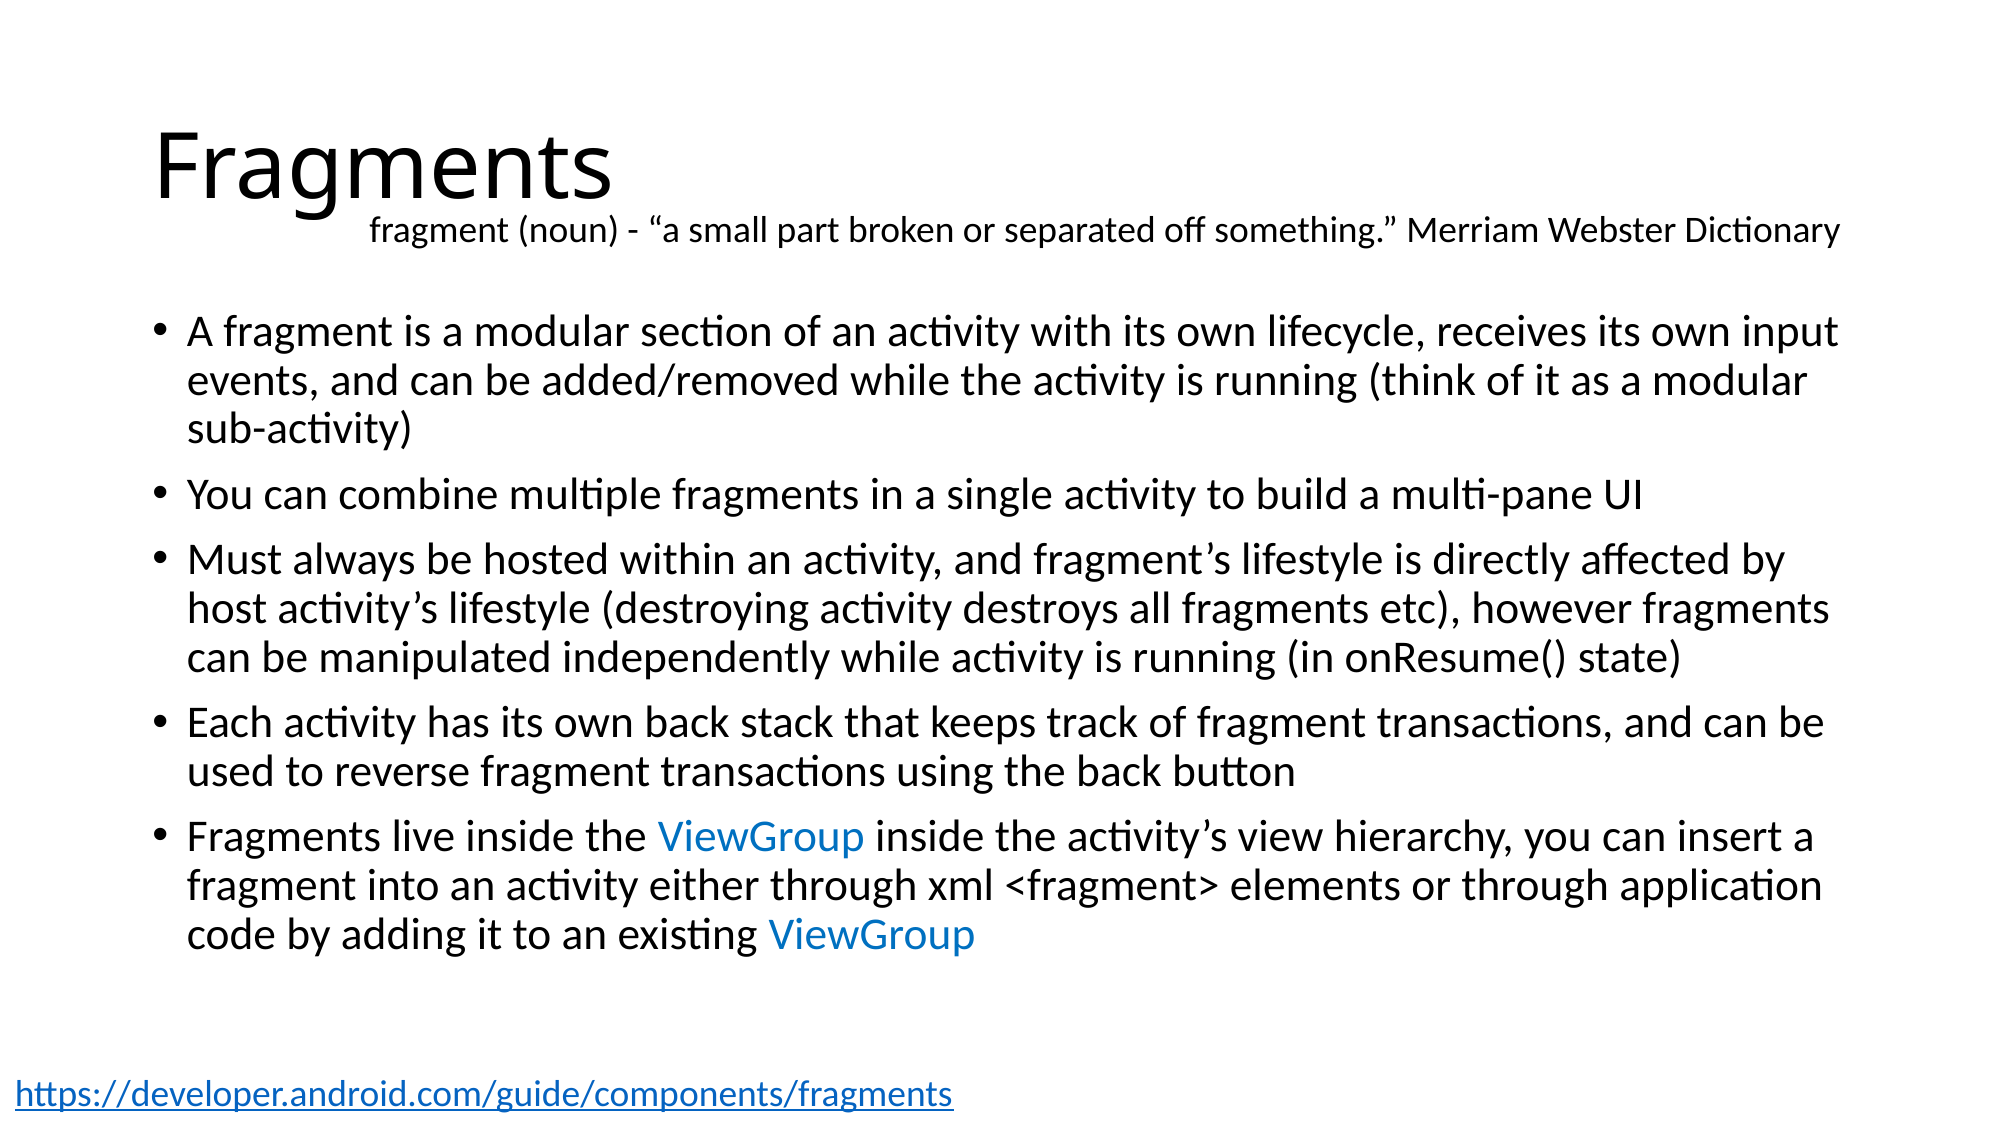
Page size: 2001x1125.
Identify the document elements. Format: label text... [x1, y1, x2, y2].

text_box https://developer.android.com/guide/components/fragments [0, 1061, 1698, 1121]
text_box fragment (noun) - “a small part broken or separated off something.” Merriam Webster Dictionary [354, 197, 2000, 258]
list A fragment is a modular section of an activity with its own lifecycle, receives its own input events, and can be added/removed while the activity is running (think of it as a modular sub-activity) You can combine multiple fragments in a single activity to build a multi-pane UI Must always be hosted within an activity, and fragment’s lifestyle is directly affected by host activity’s lifestyle (destroying activity destroys all fragments etc), however fragments can be manipulated independently while activity is running (in onResume() state) Each activity has its own back stack that keeps track of fragment transactions, and can be used to reverse fragment transactions using the back button Fragments live inside the ViewGroup inside the activity’s view hierarchy, you can insert a fragment into an activity either through xml <fragment> elements or through application code by adding it to an existing ViewGroup [137, 299, 1863, 1014]
title Fragments [137, 59, 1863, 278]
